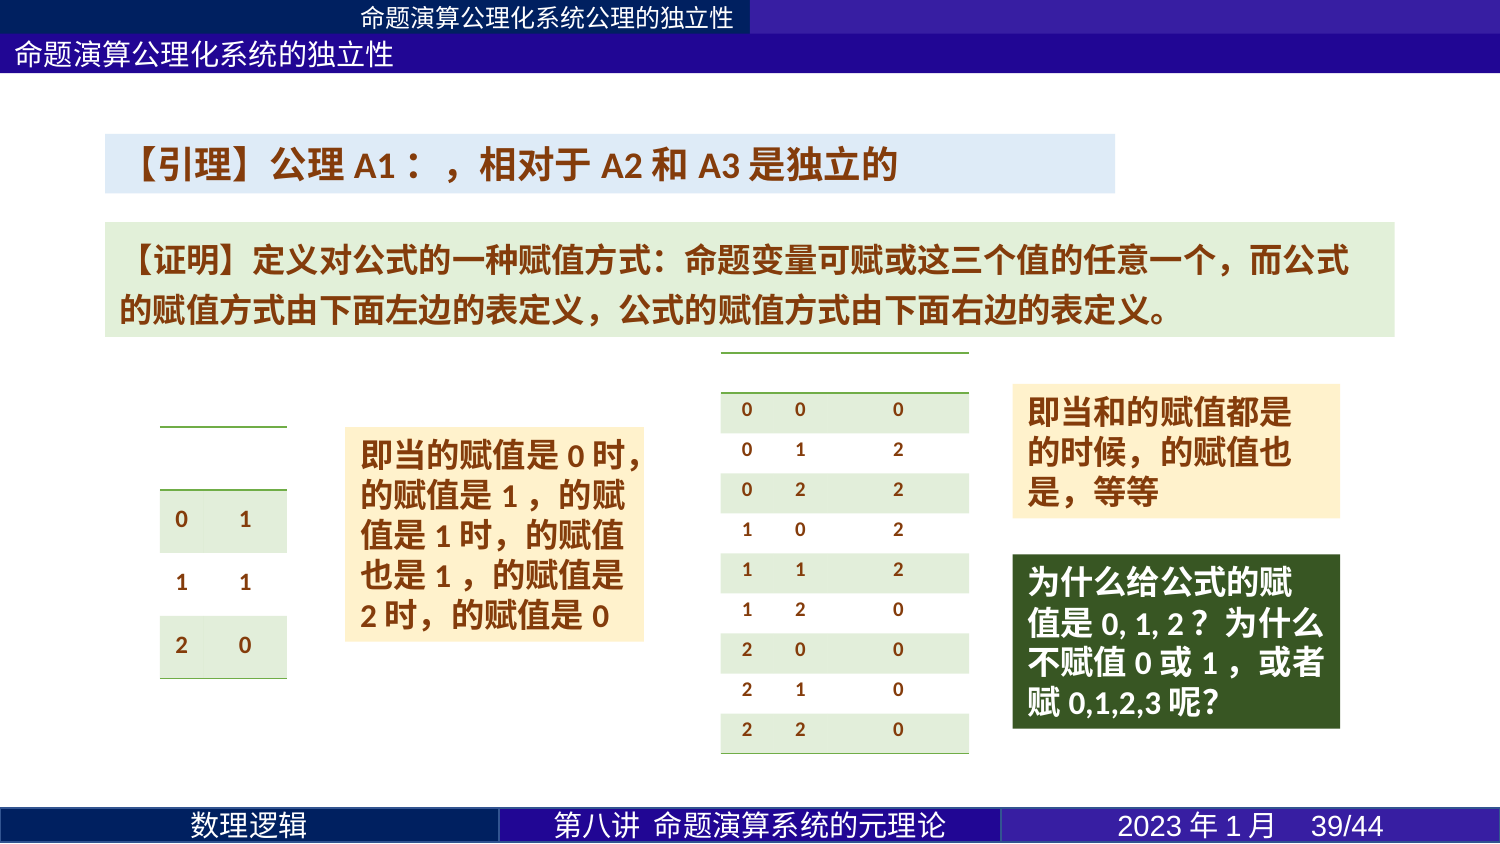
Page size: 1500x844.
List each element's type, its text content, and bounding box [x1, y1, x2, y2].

text_box 命题演算公理化系统公理的独立性 [0, 0, 749, 33]
text_box [749, 0, 1500, 33]
text_box 第八讲 命题演算系统的元理论 [498, 807, 1000, 843]
text_box 为什么给公式的赋值是0, 1, 2？为什么不赋值0或1，或者赋0,1,2,3呢？ [1012, 554, 1341, 729]
text_box 数理逻辑 [0, 807, 498, 843]
text_box 2023年1月 39/44 [1000, 807, 1500, 843]
